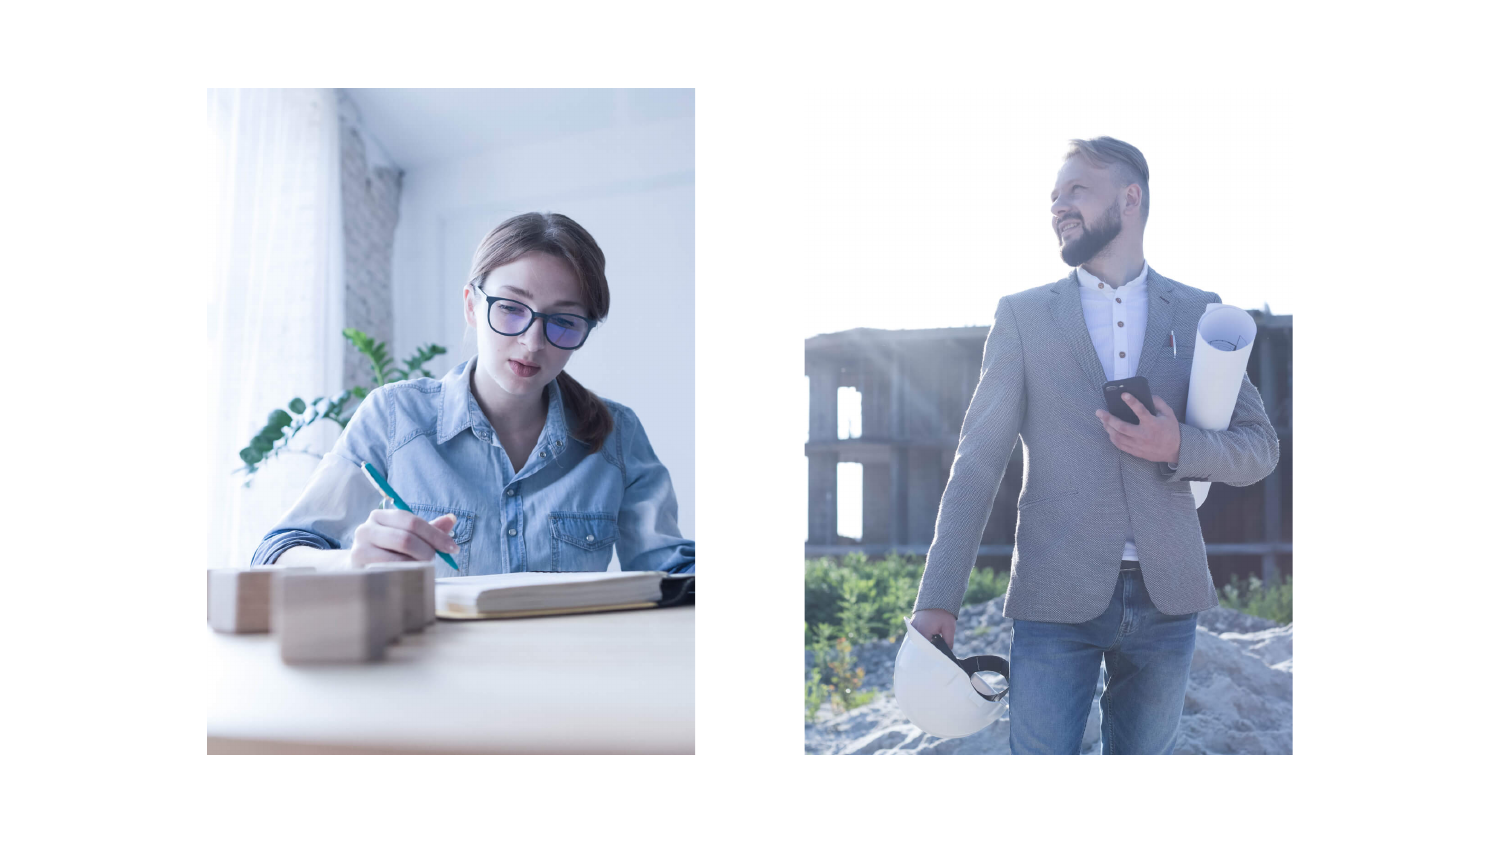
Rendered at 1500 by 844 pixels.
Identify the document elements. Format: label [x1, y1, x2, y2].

picture [804, 88, 1293, 755]
picture [206, 88, 696, 755]
